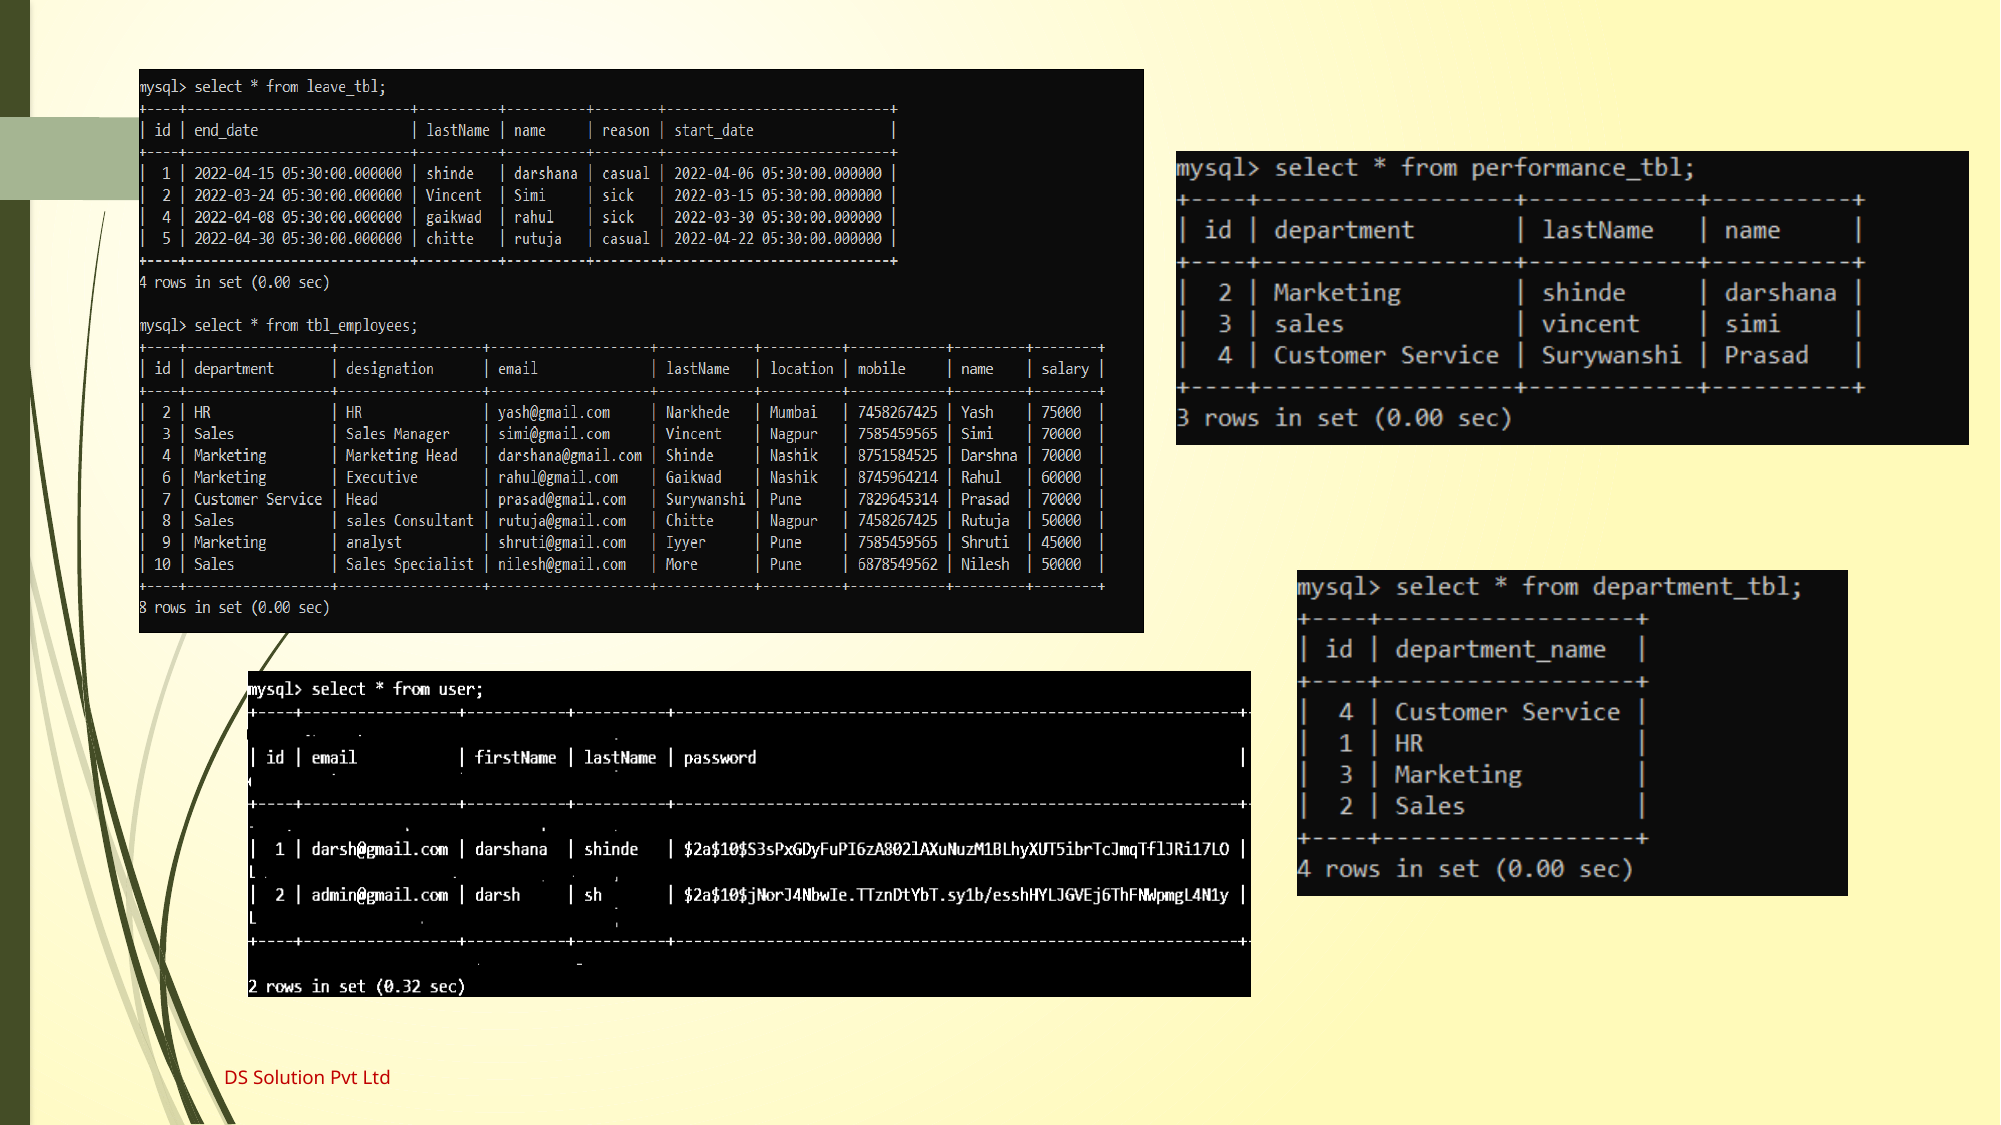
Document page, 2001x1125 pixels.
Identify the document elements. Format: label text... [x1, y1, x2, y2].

picture [1175, 150, 1969, 446]
picture [1297, 570, 1848, 896]
picture [247, 671, 1252, 998]
picture [139, 68, 1144, 633]
footer DS Solution Pvt Ltd [209, 1047, 1460, 1108]
